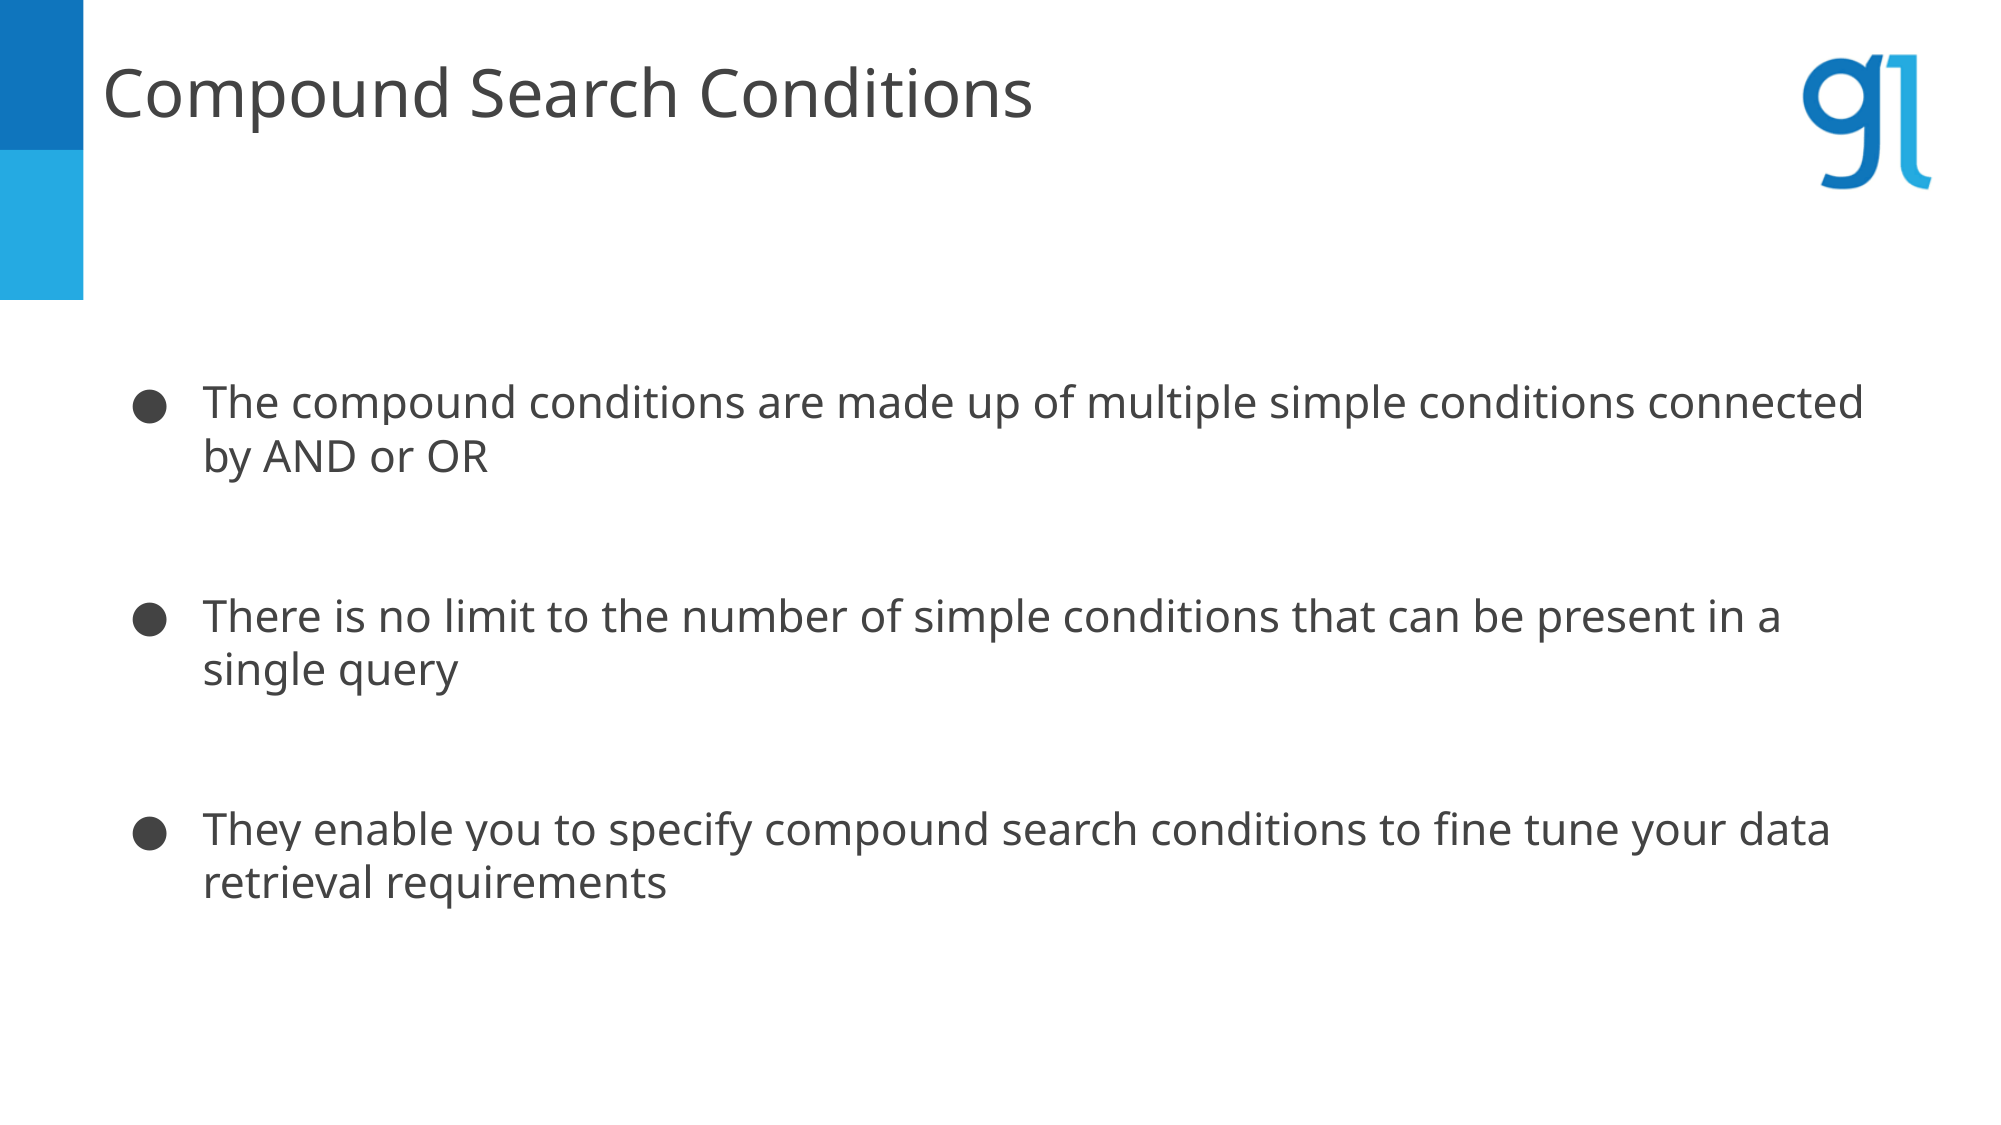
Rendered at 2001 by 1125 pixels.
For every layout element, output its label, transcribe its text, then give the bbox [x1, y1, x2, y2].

text_box The compound conditions are made up of multiple simple conditions connected by AND or OR There is no limit to the number of simple conditions that can be present in a single query They enable you to specify compound search conditions to fine tune your data retrieval requirements [82, 354, 1890, 923]
text_box [0, 0, 84, 149]
text_box Compound Search Conditions [82, 30, 1713, 147]
picture [1766, 22, 1967, 223]
text_box [0, 149, 84, 300]
